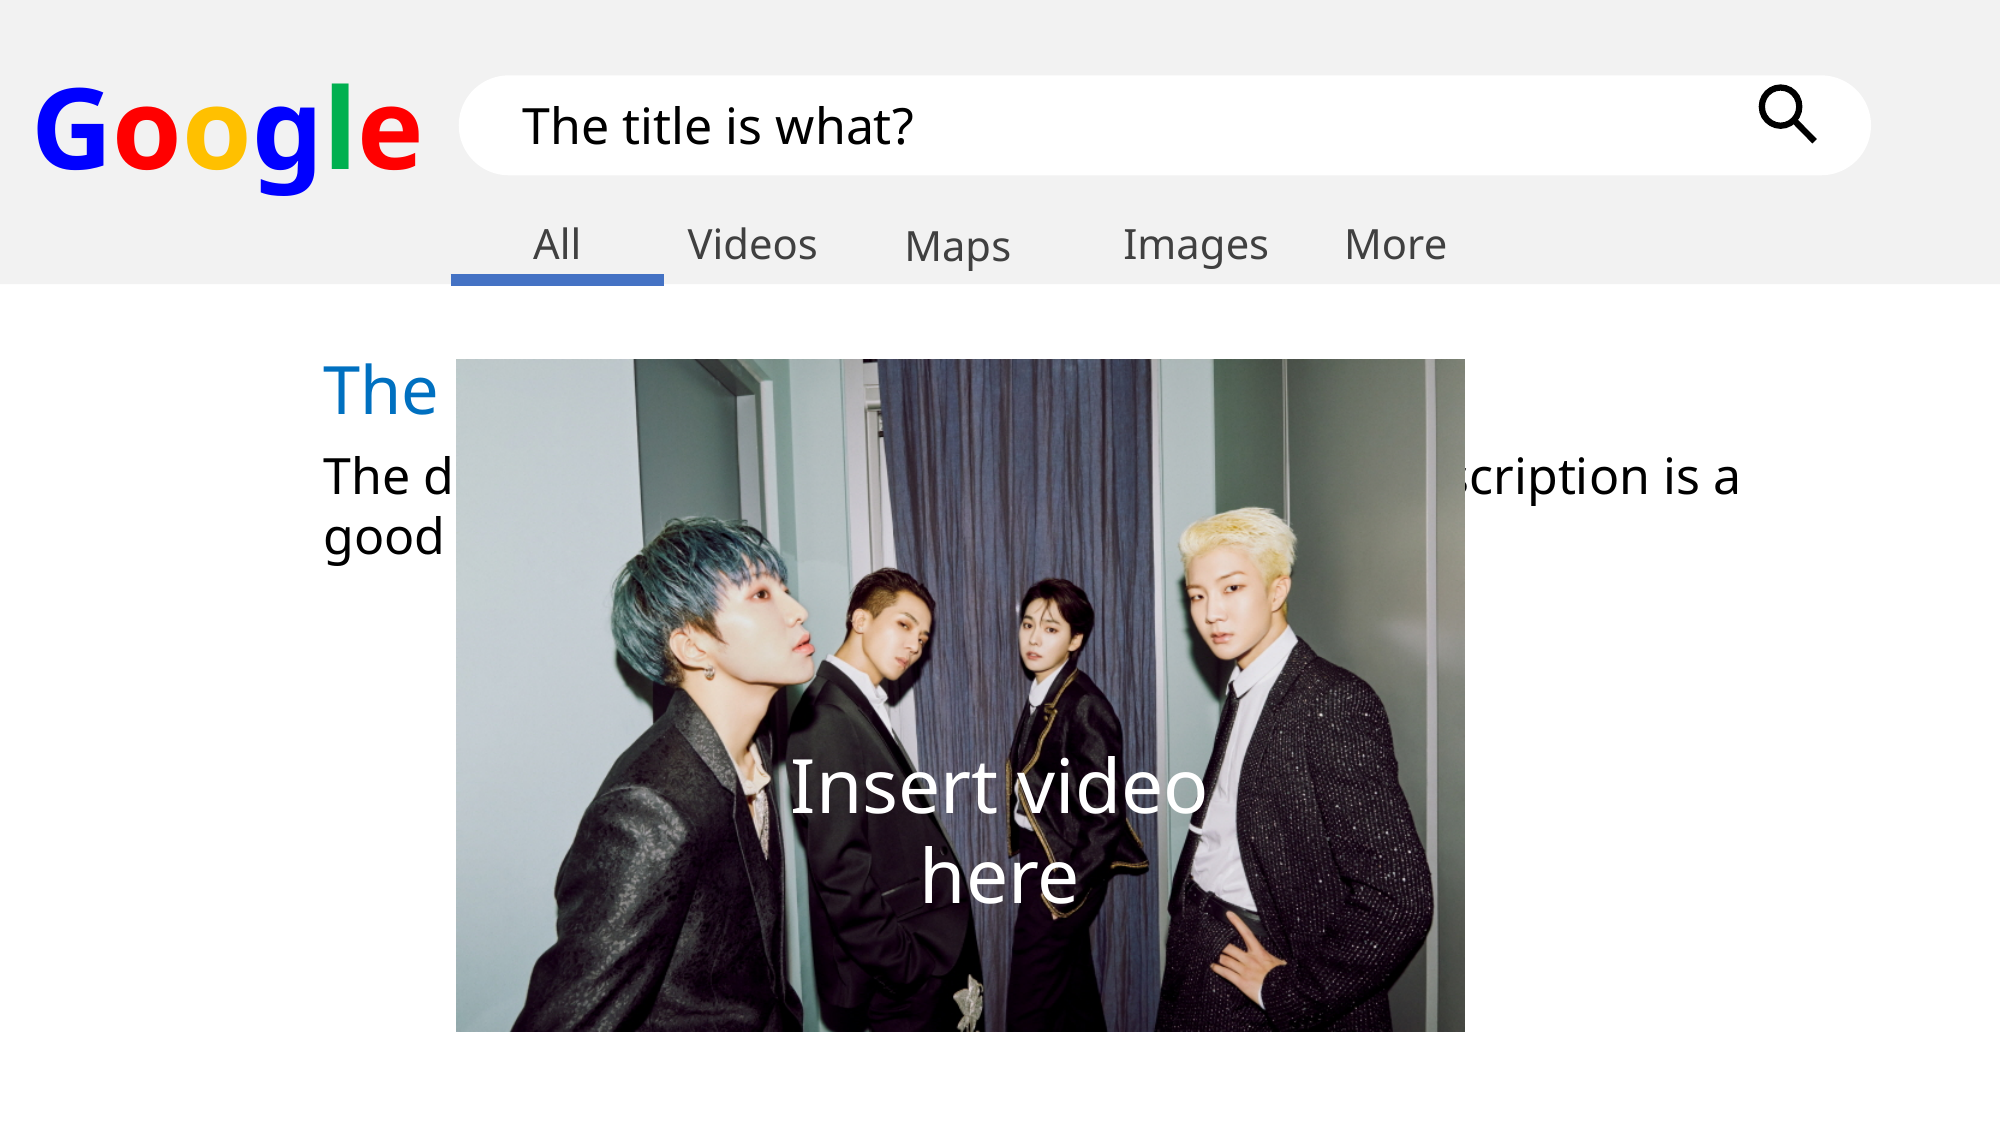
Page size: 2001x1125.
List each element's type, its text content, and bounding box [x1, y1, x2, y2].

text_box All [436, 210, 678, 275]
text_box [309, 340, 1872, 1038]
text_box Images [1075, 210, 1275, 275]
text_box Google [0, 49, 484, 200]
text_box Videos [678, 210, 874, 275]
text_box [484, 74, 1873, 177]
picture [456, 359, 1465, 1032]
text_box More [1275, 210, 1517, 275]
text_box Maps [837, 212, 1079, 277]
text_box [1761, 87, 1815, 142]
text_box The title is what? [507, 87, 1356, 163]
text_box [0, 0, 2000, 285]
